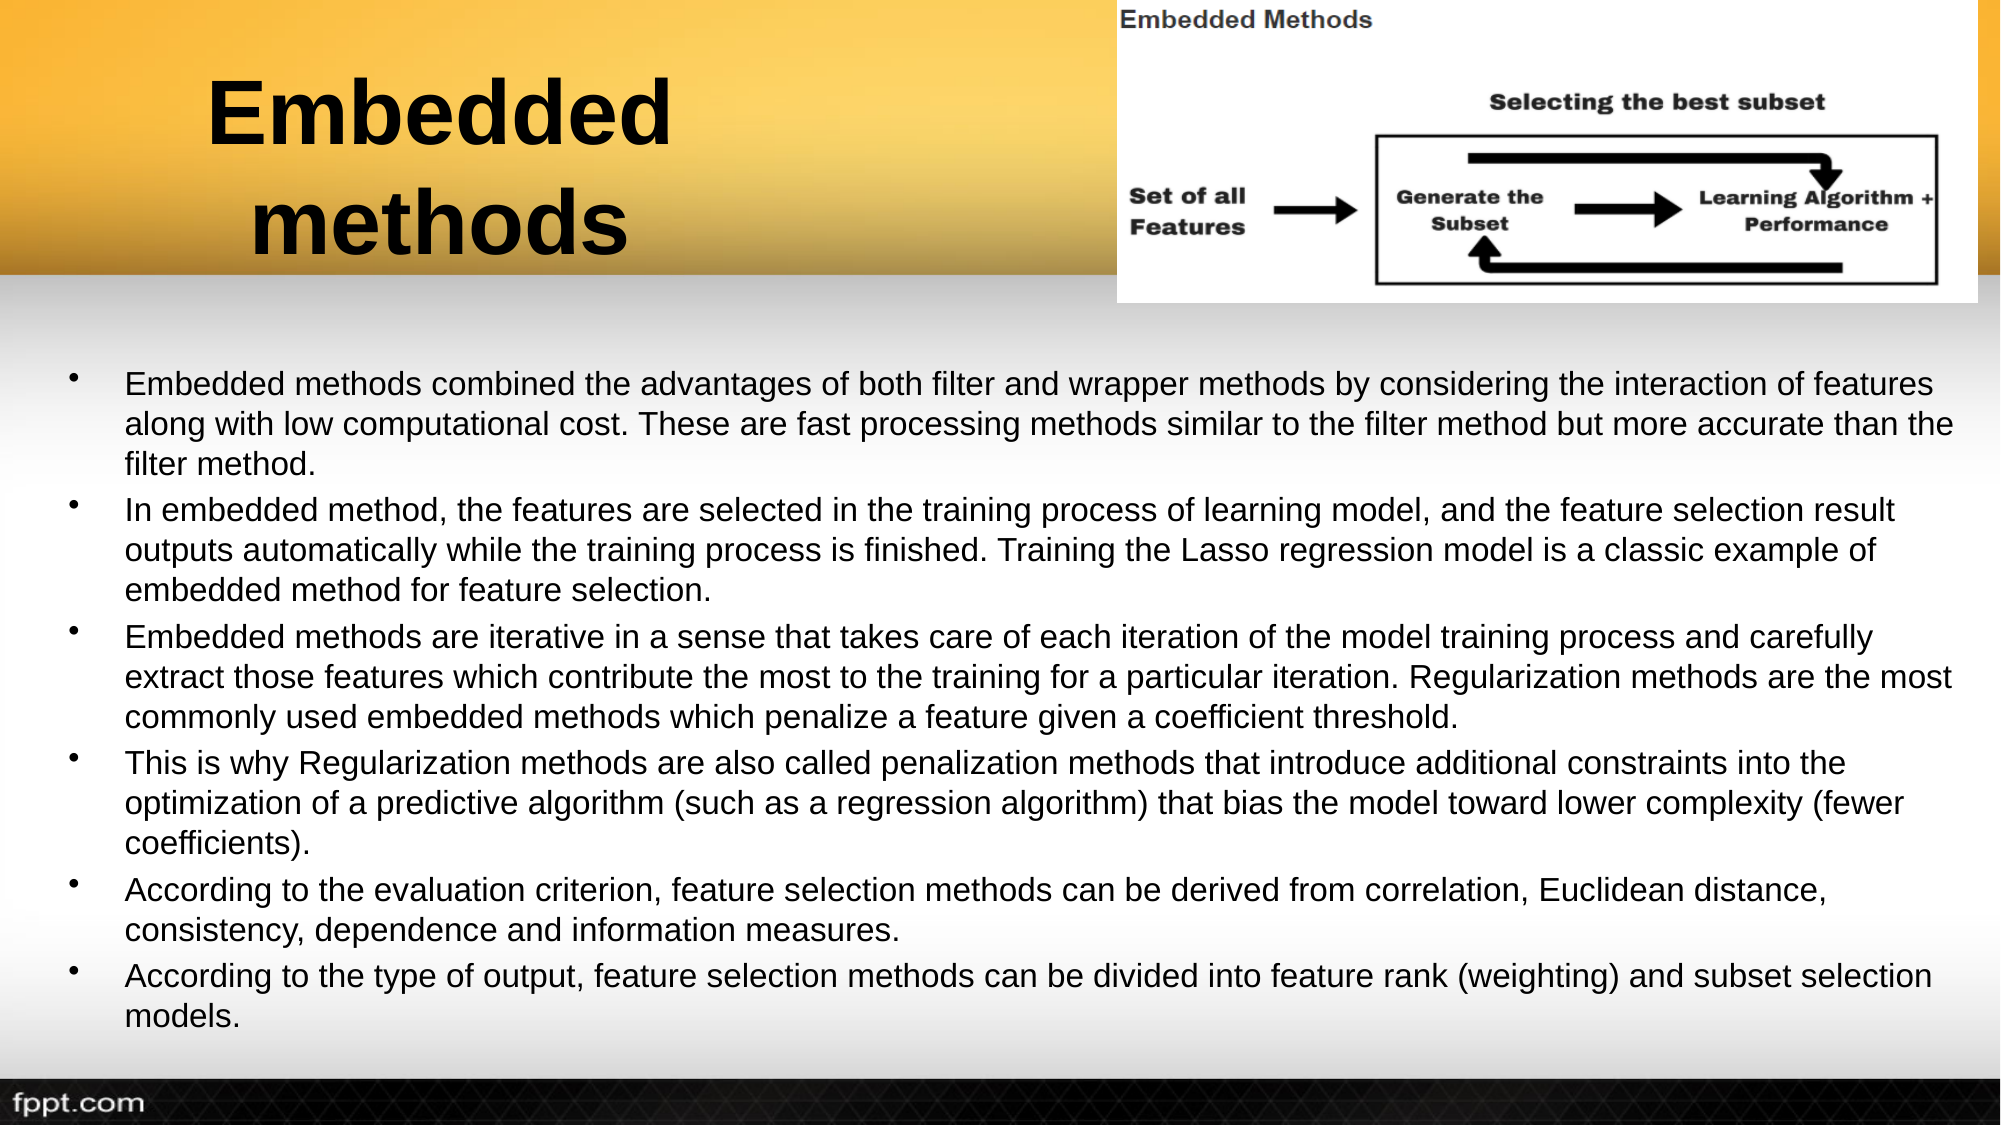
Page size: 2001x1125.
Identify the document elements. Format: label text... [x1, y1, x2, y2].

picture [0, 0, 2001, 1125]
list Embedded methods combined the advantages of both filter and wrapper methods by considering the interaction of features along with low computational cost. These are fast processing methods similar to the filter method but more accurate than the filter method. In embedded method, the features are selected in the training process of learning model, and the feature selection result outputs automatically while the training process is finished. Training the Lasso regression model is a classic example of embedded method for feature selection. Embedded methods are iterative in a sense that takes care of each iteration of the model training process and carefully extract those features which contribute the most to the training for a particular iteration. Regularization methods are the most commonly used embedded methods which penalize a feature given a coefficient threshold. This is why Regularization methods are also called penalization methods that introduce additional constraints into the optimization of a predictive algorithm (such as a regression algorithm) that bias the model toward lower complexity (fewer coefficients). According to the evaluation criterion, feature selection methods can be derived from correlation, Euclidean distance, consistency, dependence and information measures. According to the type of output, feature selection methods can be divided into feature rank (weighting) and subset selection models. [53, 354, 1978, 1015]
title Embedded methods [30, 44, 851, 283]
